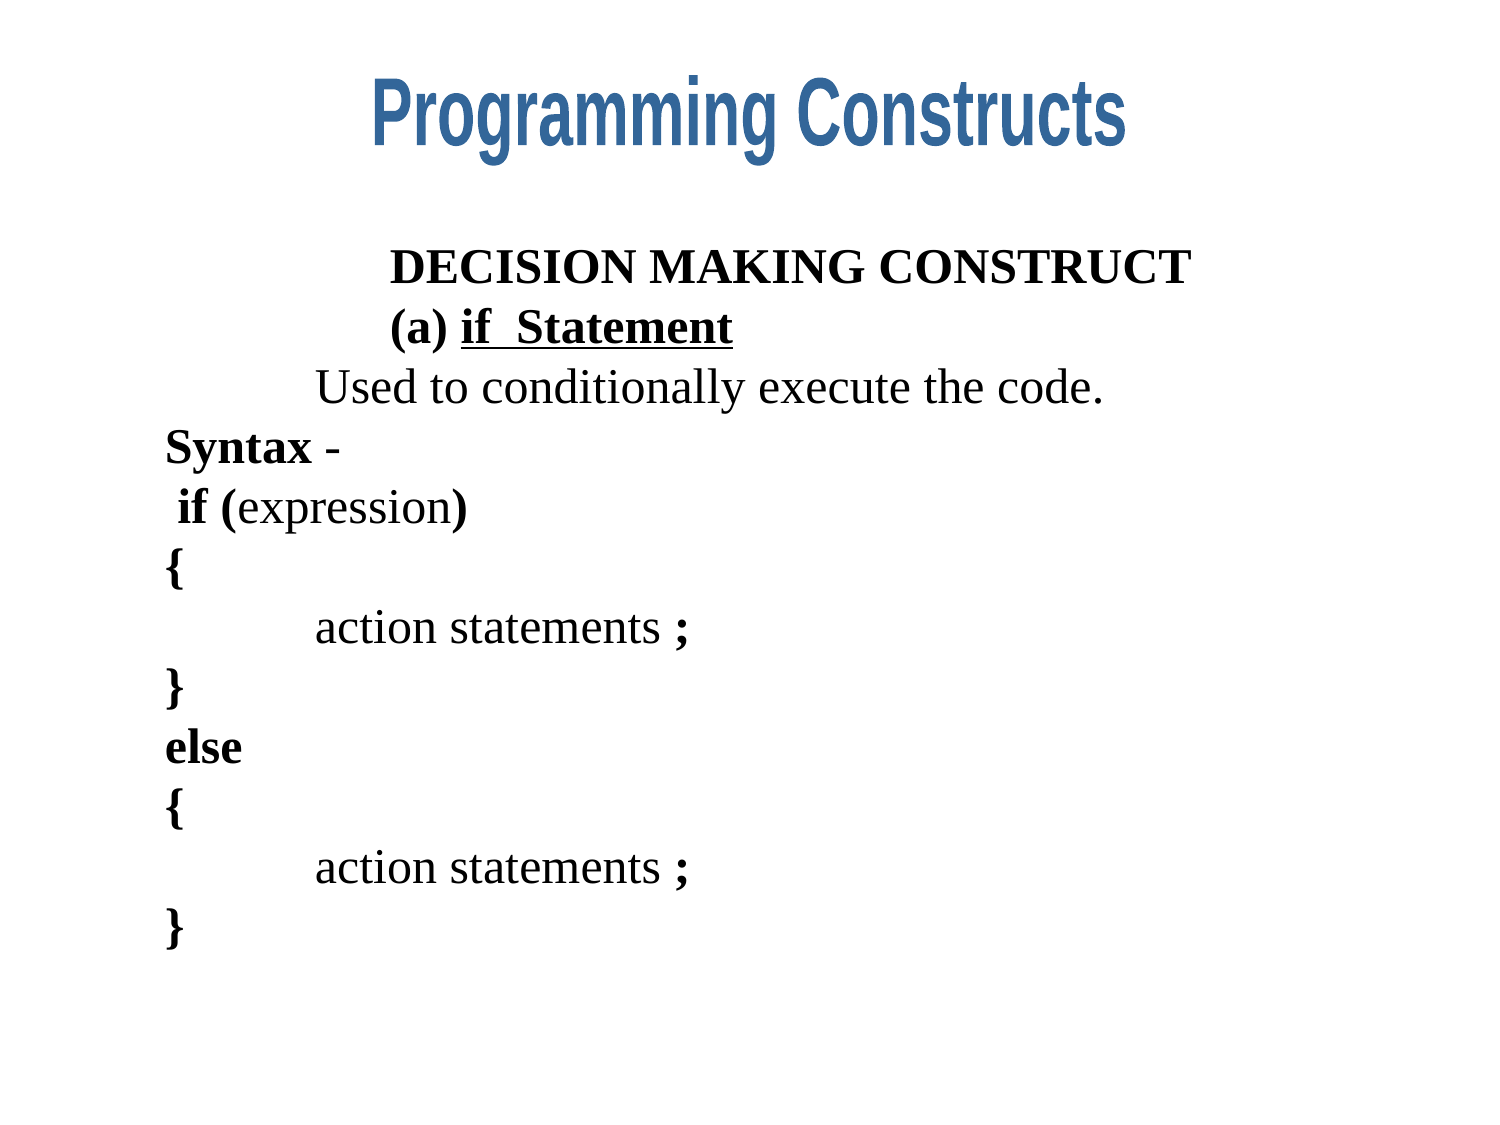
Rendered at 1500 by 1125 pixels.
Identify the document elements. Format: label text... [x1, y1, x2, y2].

text_box DECISION MAKING CONSTRUCT (a) if Statement Used to conditionally execute the code. Syntax - if (expression) { action statements ; } else { action statements ; } [74, 226, 1425, 1046]
